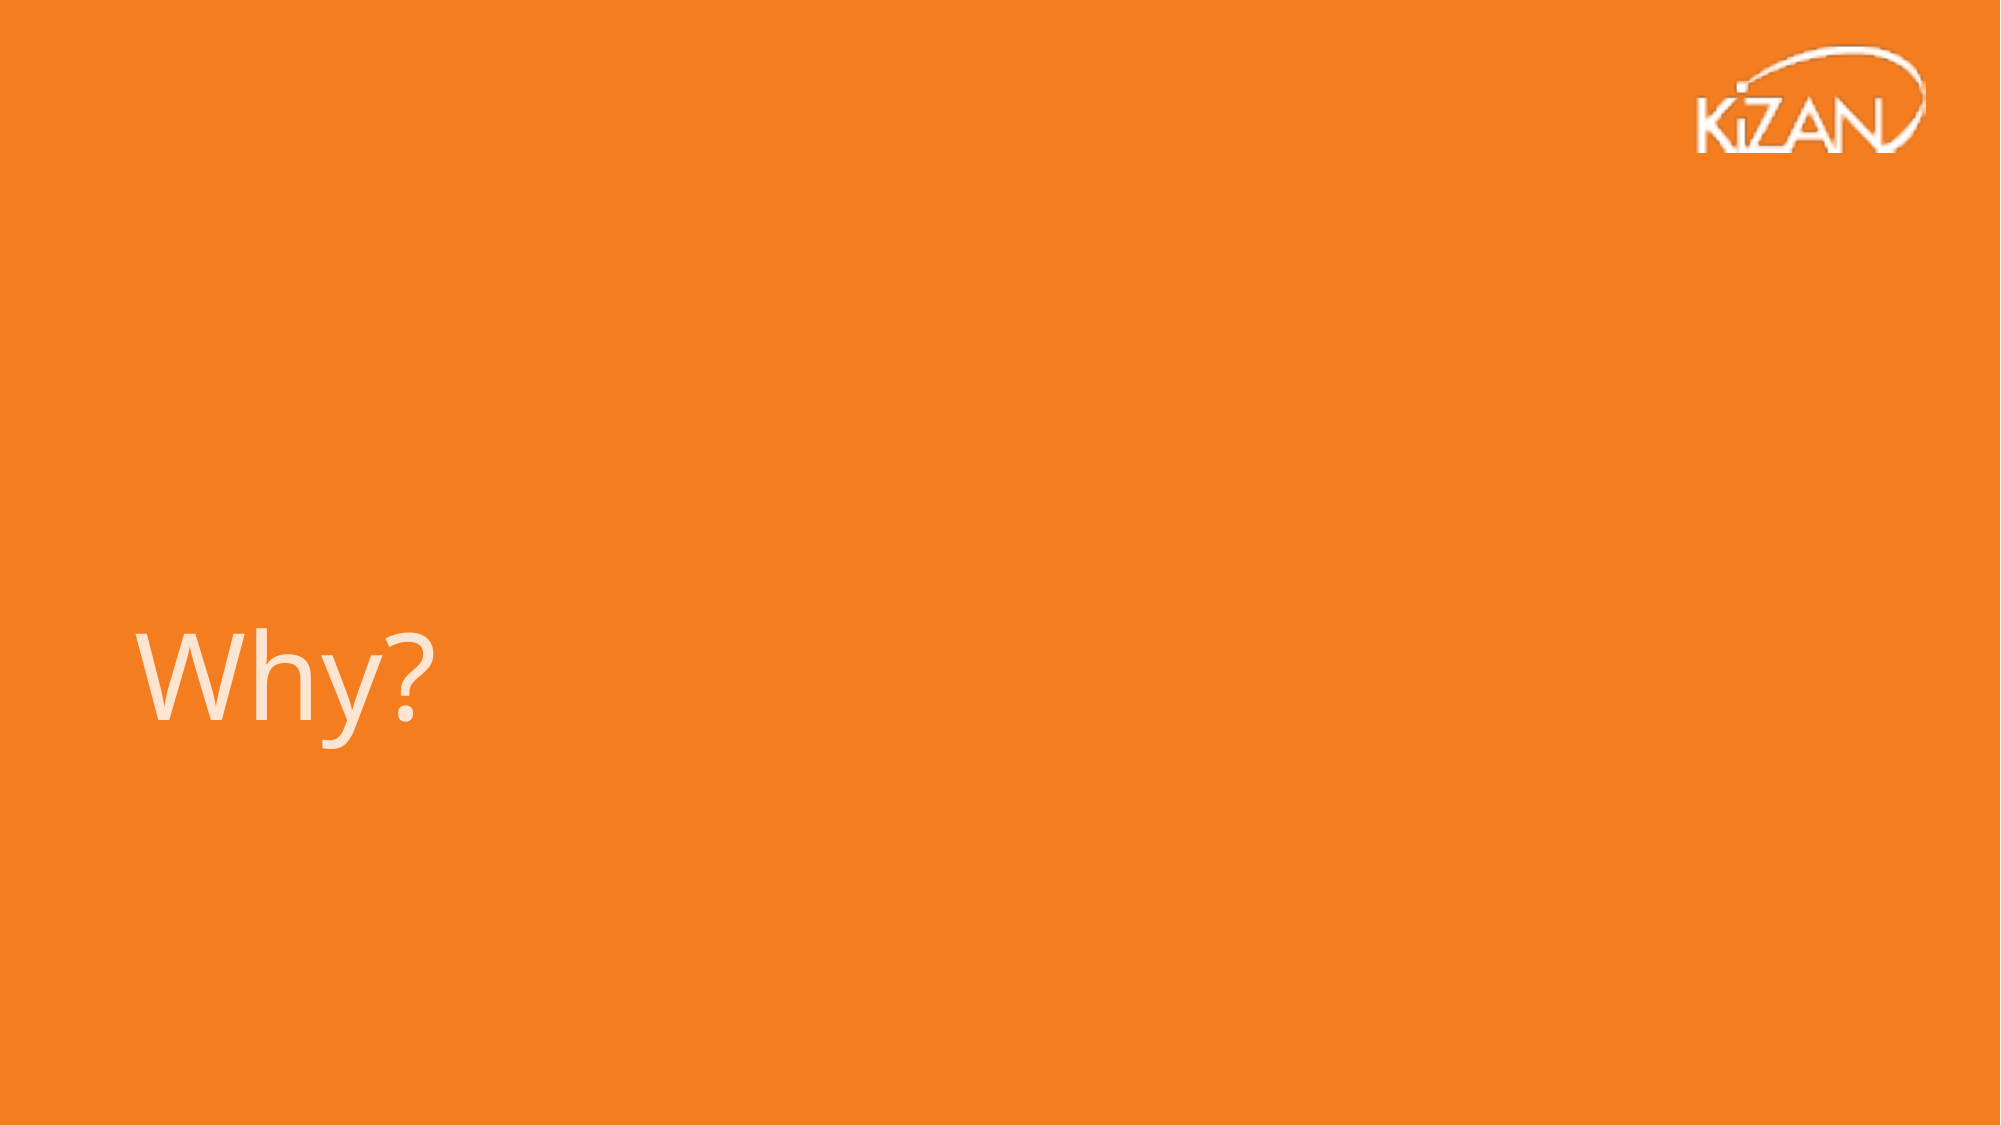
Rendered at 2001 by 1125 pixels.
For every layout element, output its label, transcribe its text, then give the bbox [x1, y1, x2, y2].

list Why? [119, 196, 1238, 754]
picture [1693, 40, 1926, 153]
